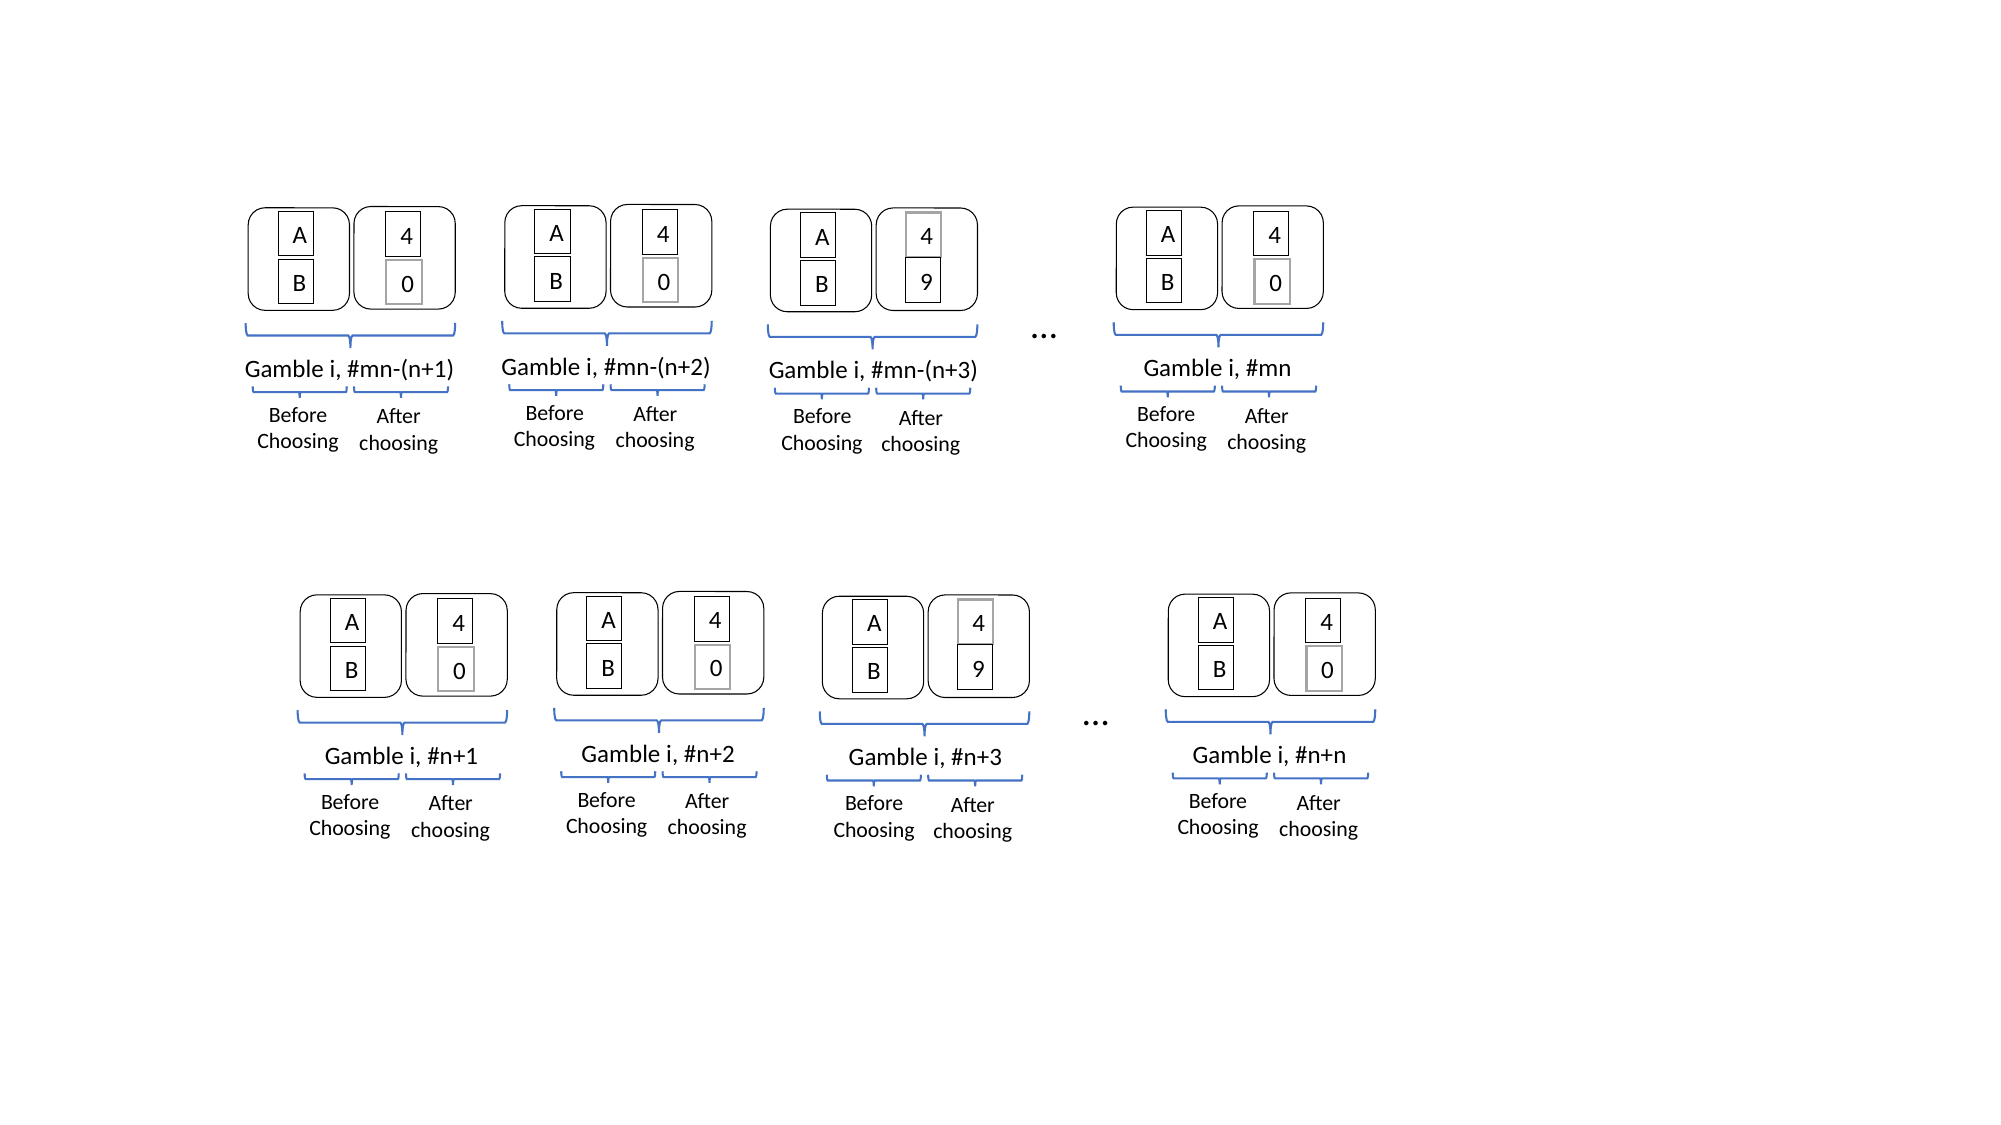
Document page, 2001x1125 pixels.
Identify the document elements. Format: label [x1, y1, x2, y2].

text_box [263, 591, 1408, 853]
text_box [211, 204, 1356, 466]
